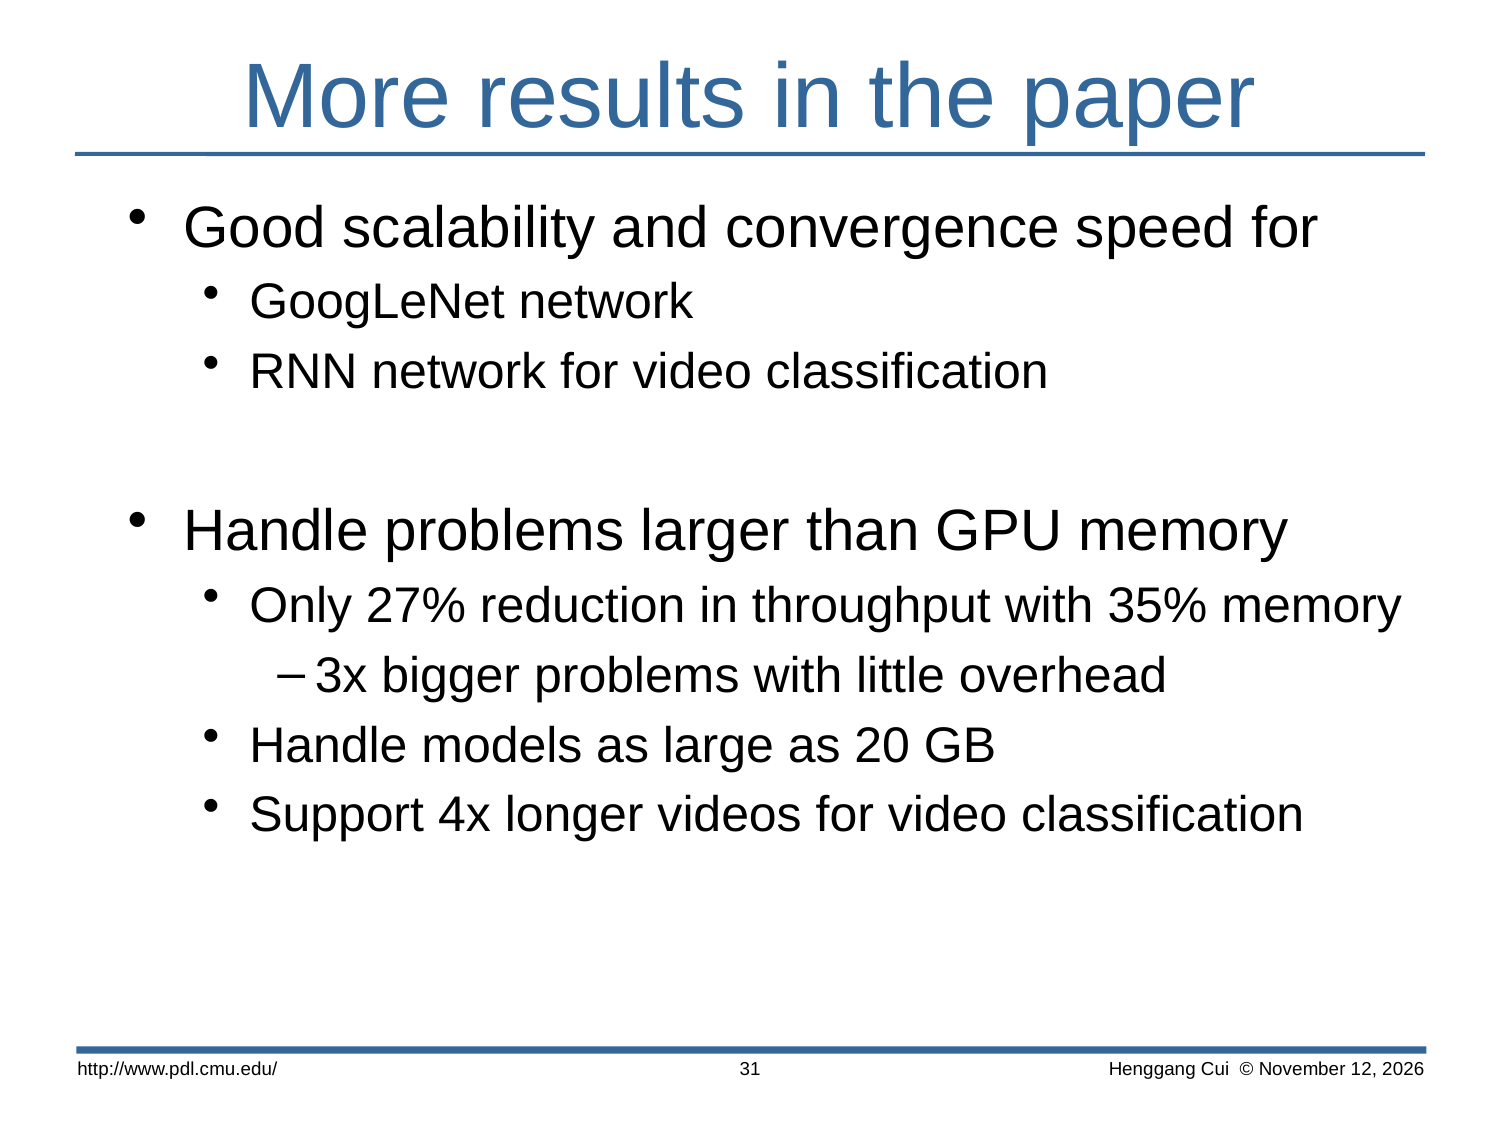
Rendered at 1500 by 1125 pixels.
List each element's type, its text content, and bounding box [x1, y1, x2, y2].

slide_number 31 [603, 1048, 897, 1084]
list Good scalability and convergence speed for GoogLeNet network RNN network for video classification Handle problems larger than GPU memory Only 27% reduction in throughput with 35% memory 3x bigger problems with little overhead Handle models as large as 20 GB Support 4x longer videos for video classification [112, 181, 1419, 944]
footer http://www.pdl.cmu.edu/ [60, 1048, 436, 1112]
title More results in the paper [0, 34, 1500, 147]
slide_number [1059, 1048, 1442, 1112]
